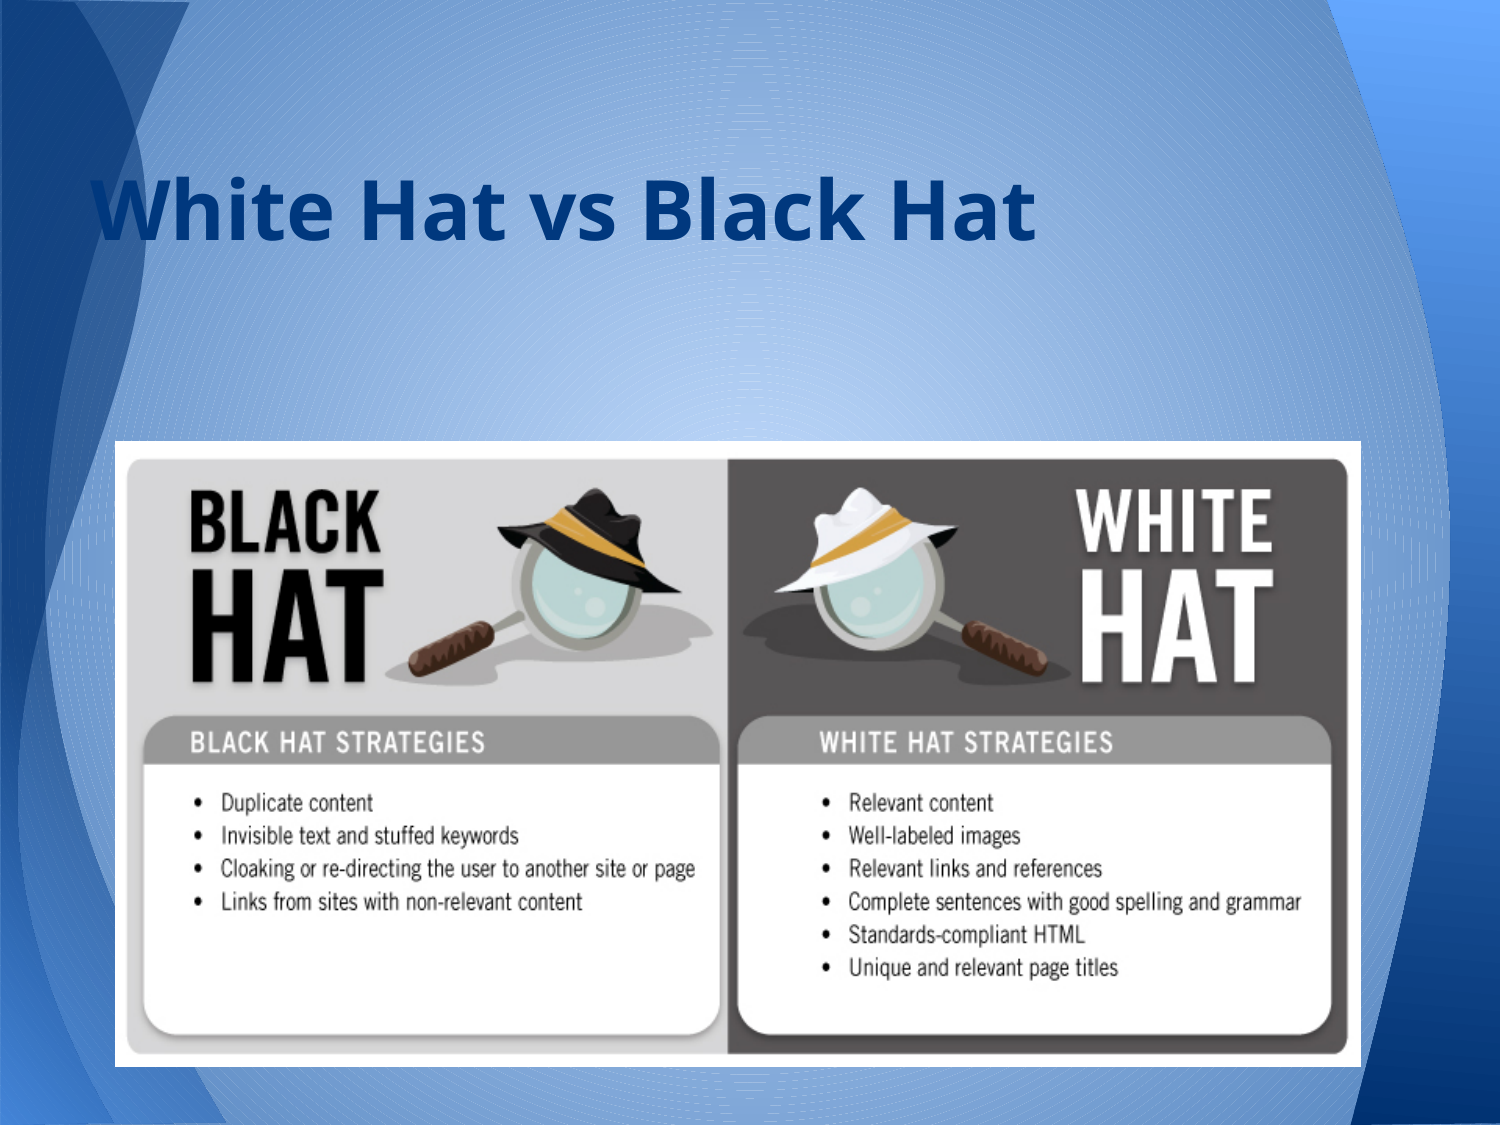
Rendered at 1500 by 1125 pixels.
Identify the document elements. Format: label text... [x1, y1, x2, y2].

title White Hat vs Black Hat [75, 54, 1425, 273]
picture [114, 440, 1361, 1067]
